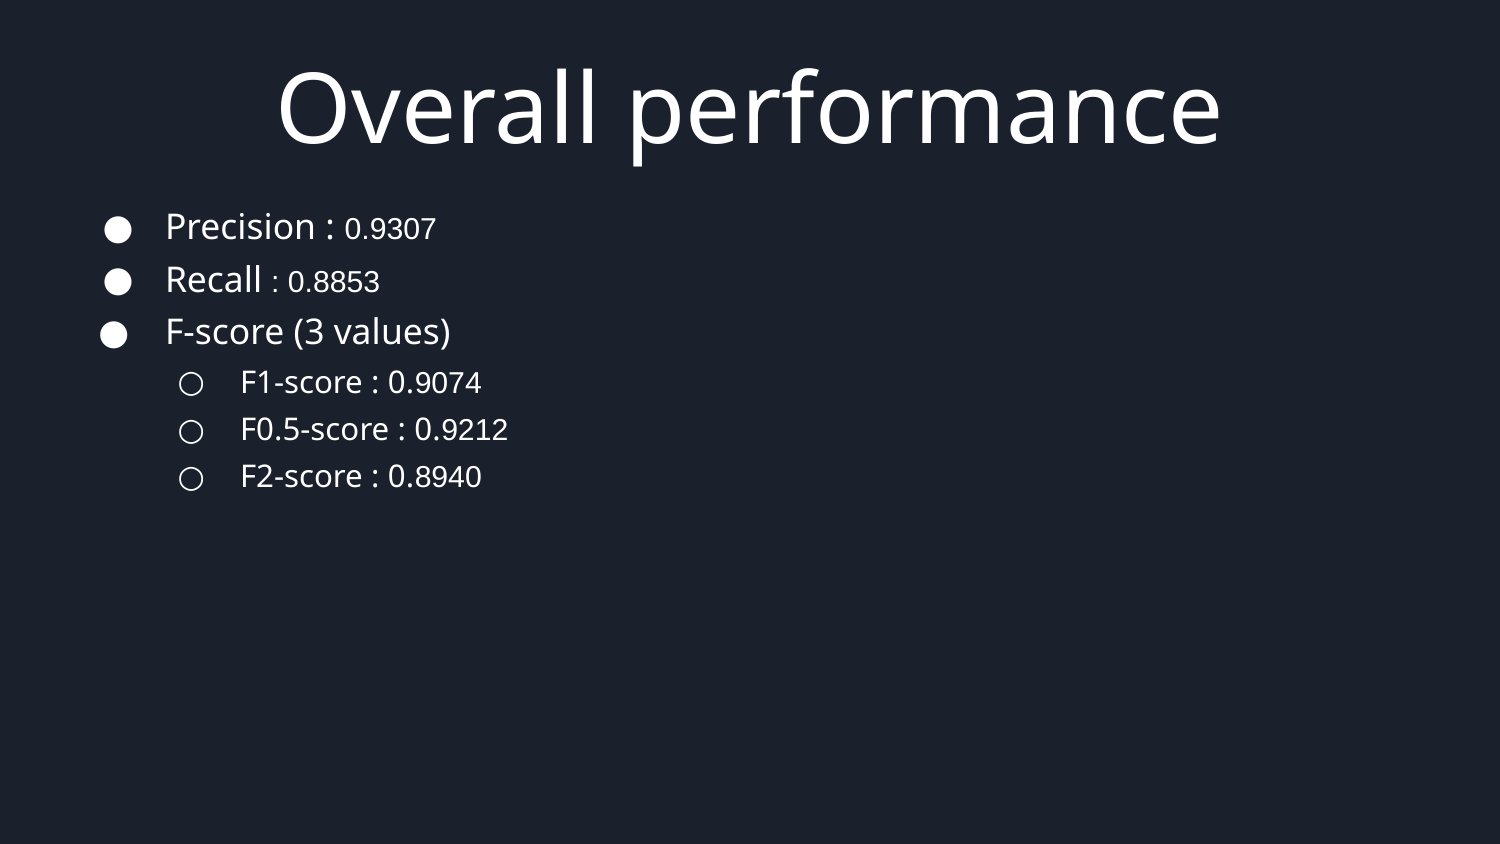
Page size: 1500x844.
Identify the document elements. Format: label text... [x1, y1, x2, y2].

list Precision : 0.9307 Recall : 0.8853 F-score (3 values) F1-score : 0.9074 F0.5-score : 0.9212 F2-score : 0.8940 [75, 196, 1425, 754]
title Overall performance [75, 33, 1425, 175]
